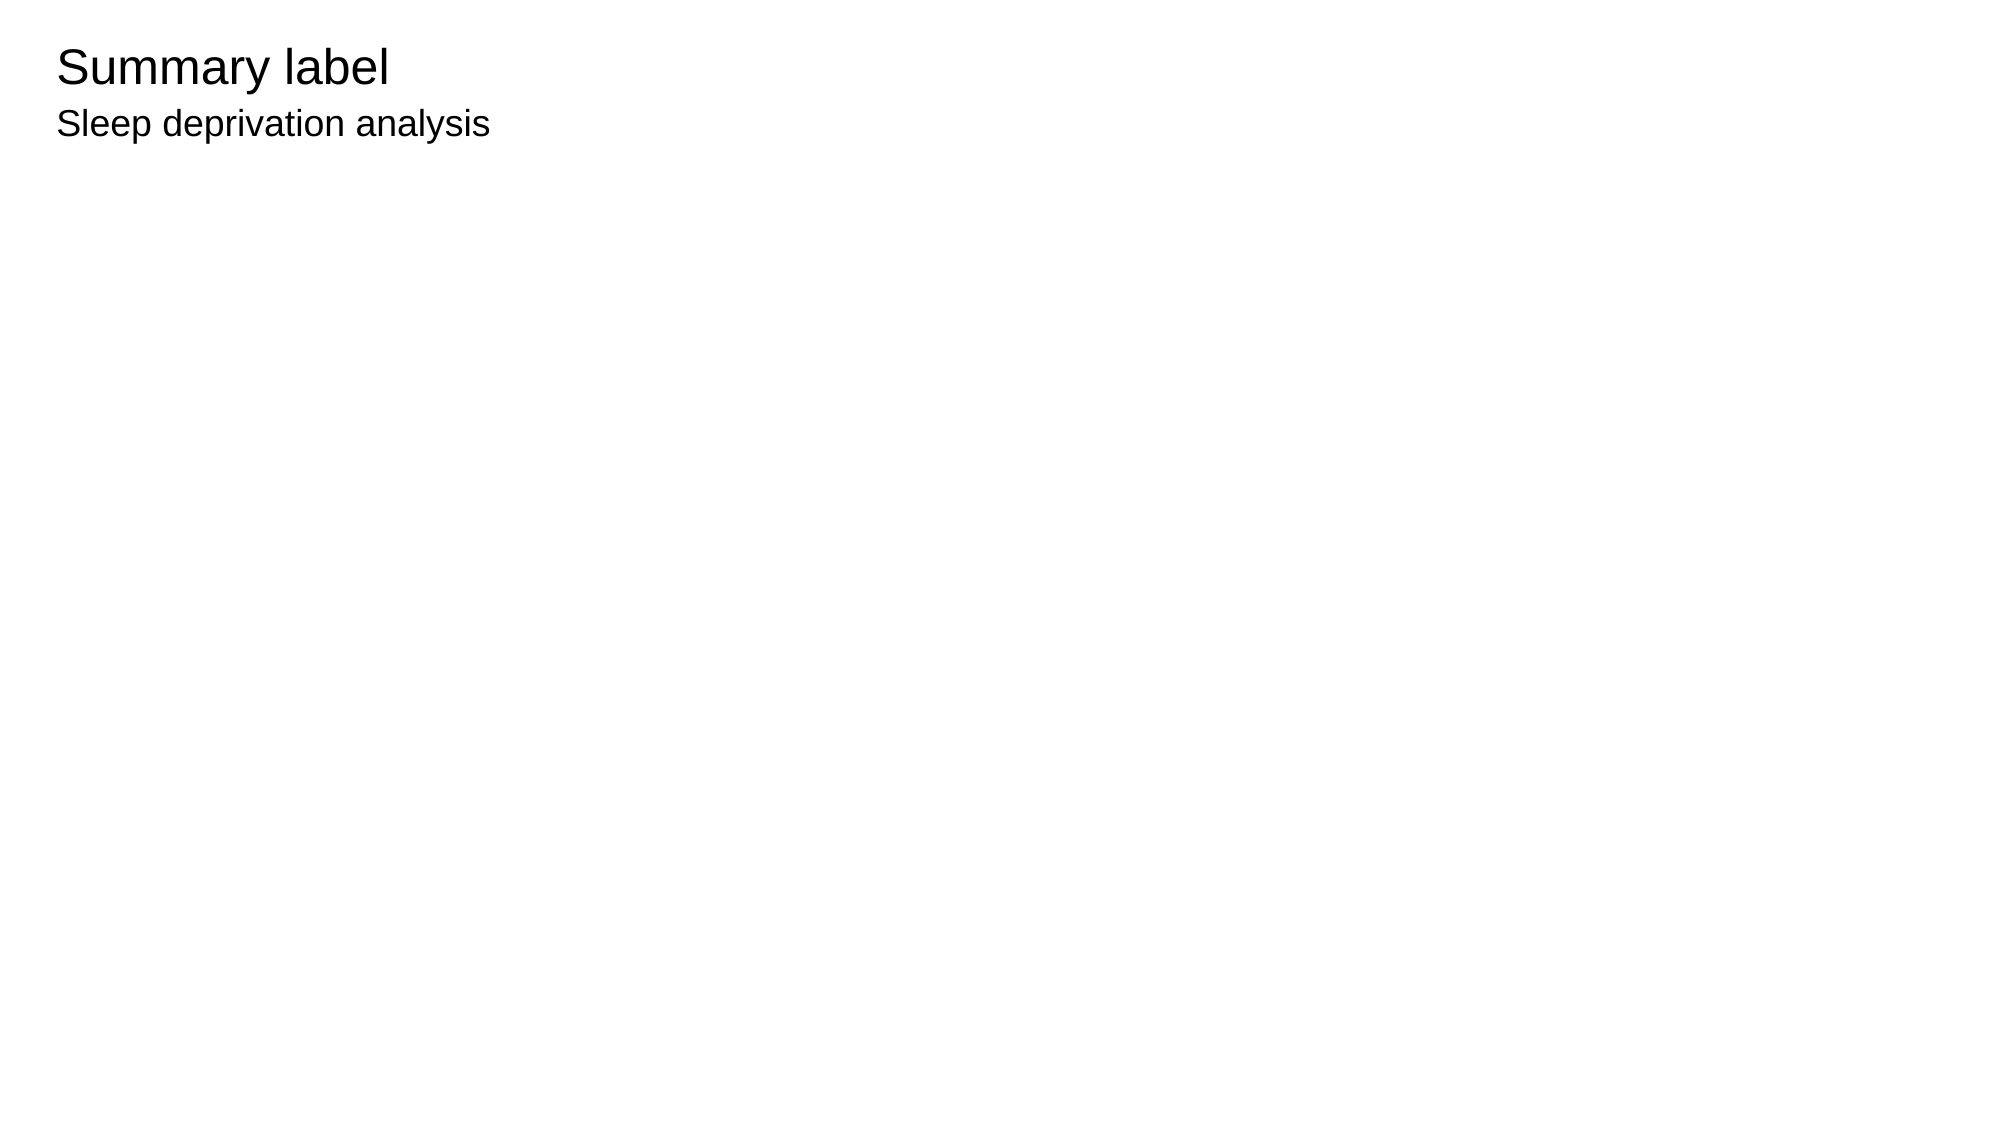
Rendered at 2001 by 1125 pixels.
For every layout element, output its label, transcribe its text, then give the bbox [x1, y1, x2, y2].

text_box Sleep deprivation analysis [41, 91, 1230, 152]
text_box Summary label [41, 26, 1952, 102]
